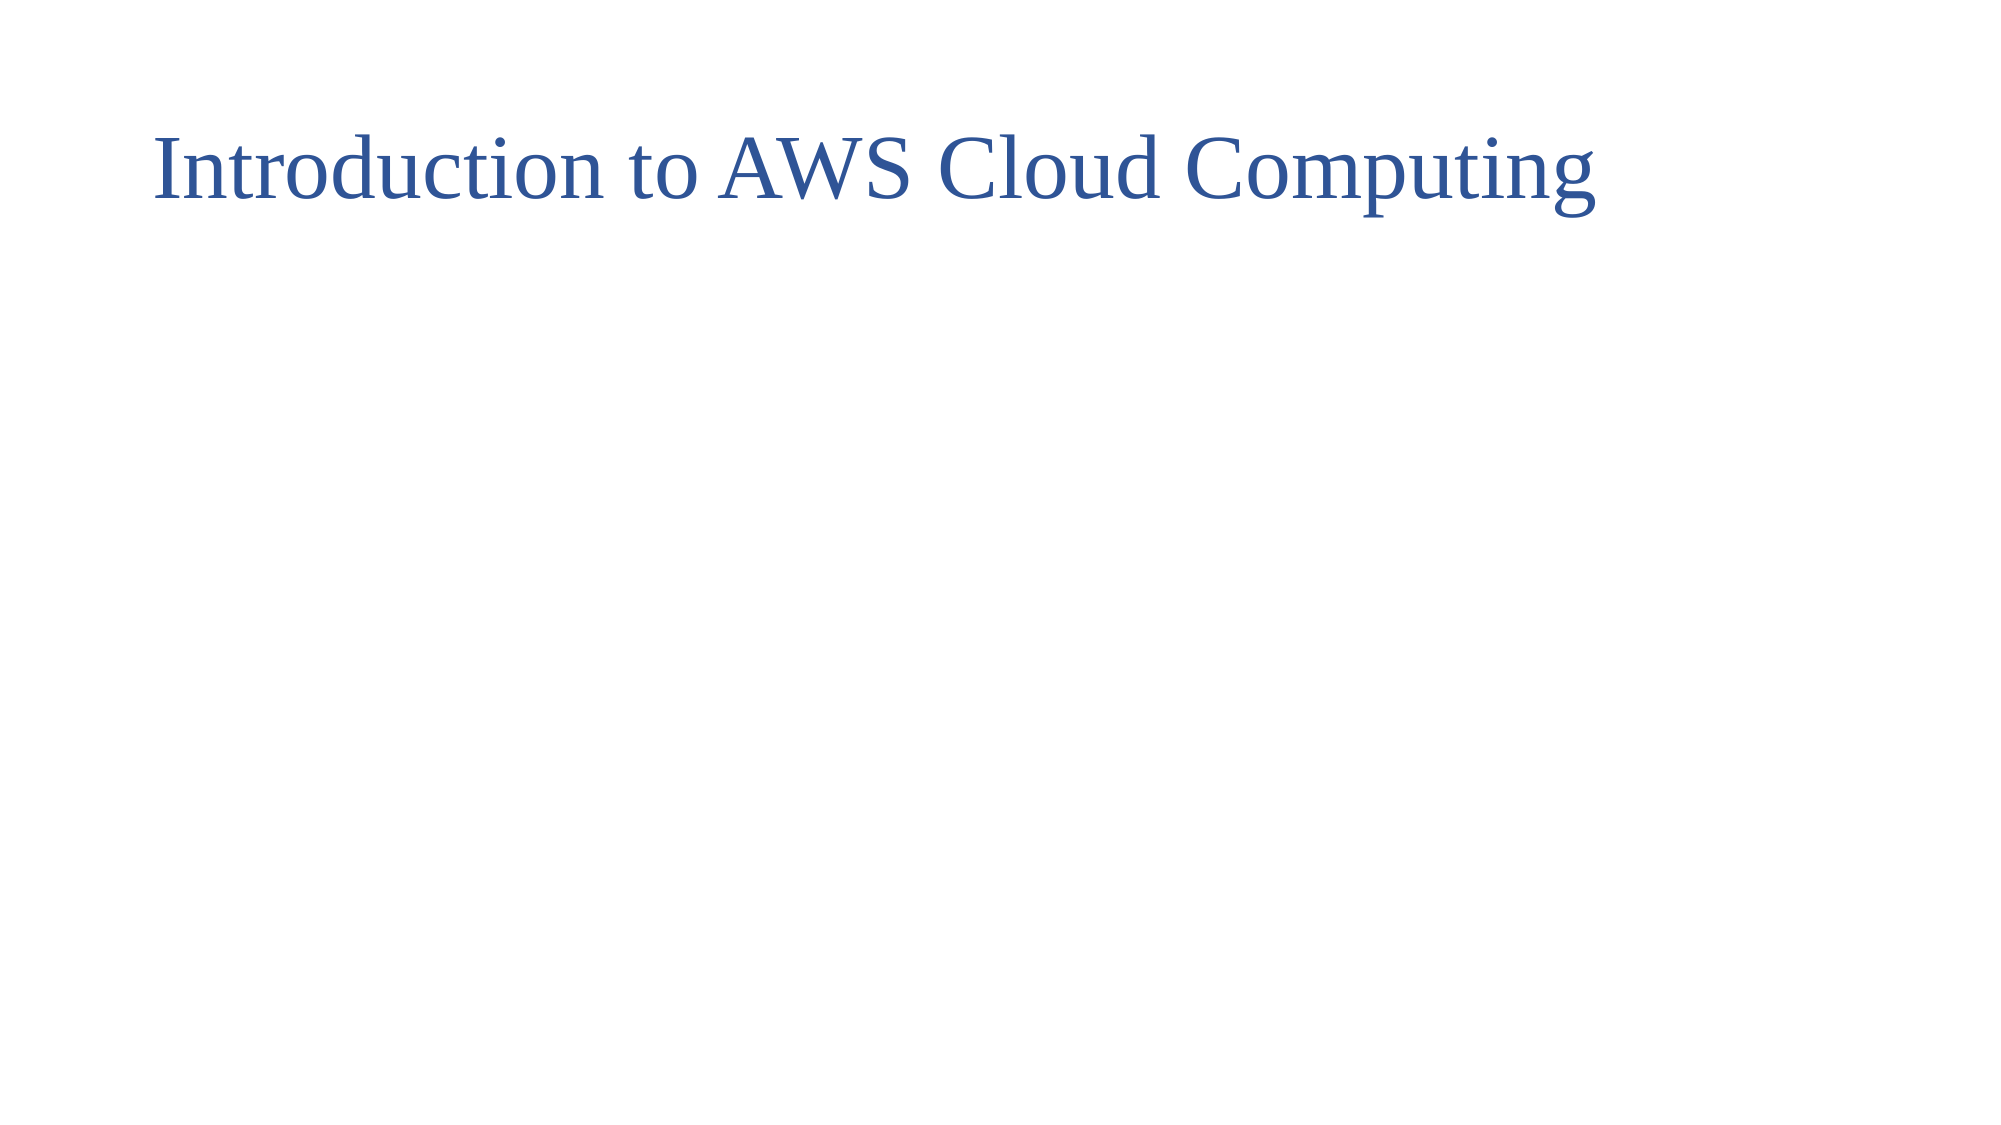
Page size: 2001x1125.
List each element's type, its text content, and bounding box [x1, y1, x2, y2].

title Introduction to AWS Cloud Computing [137, 59, 1863, 278]
